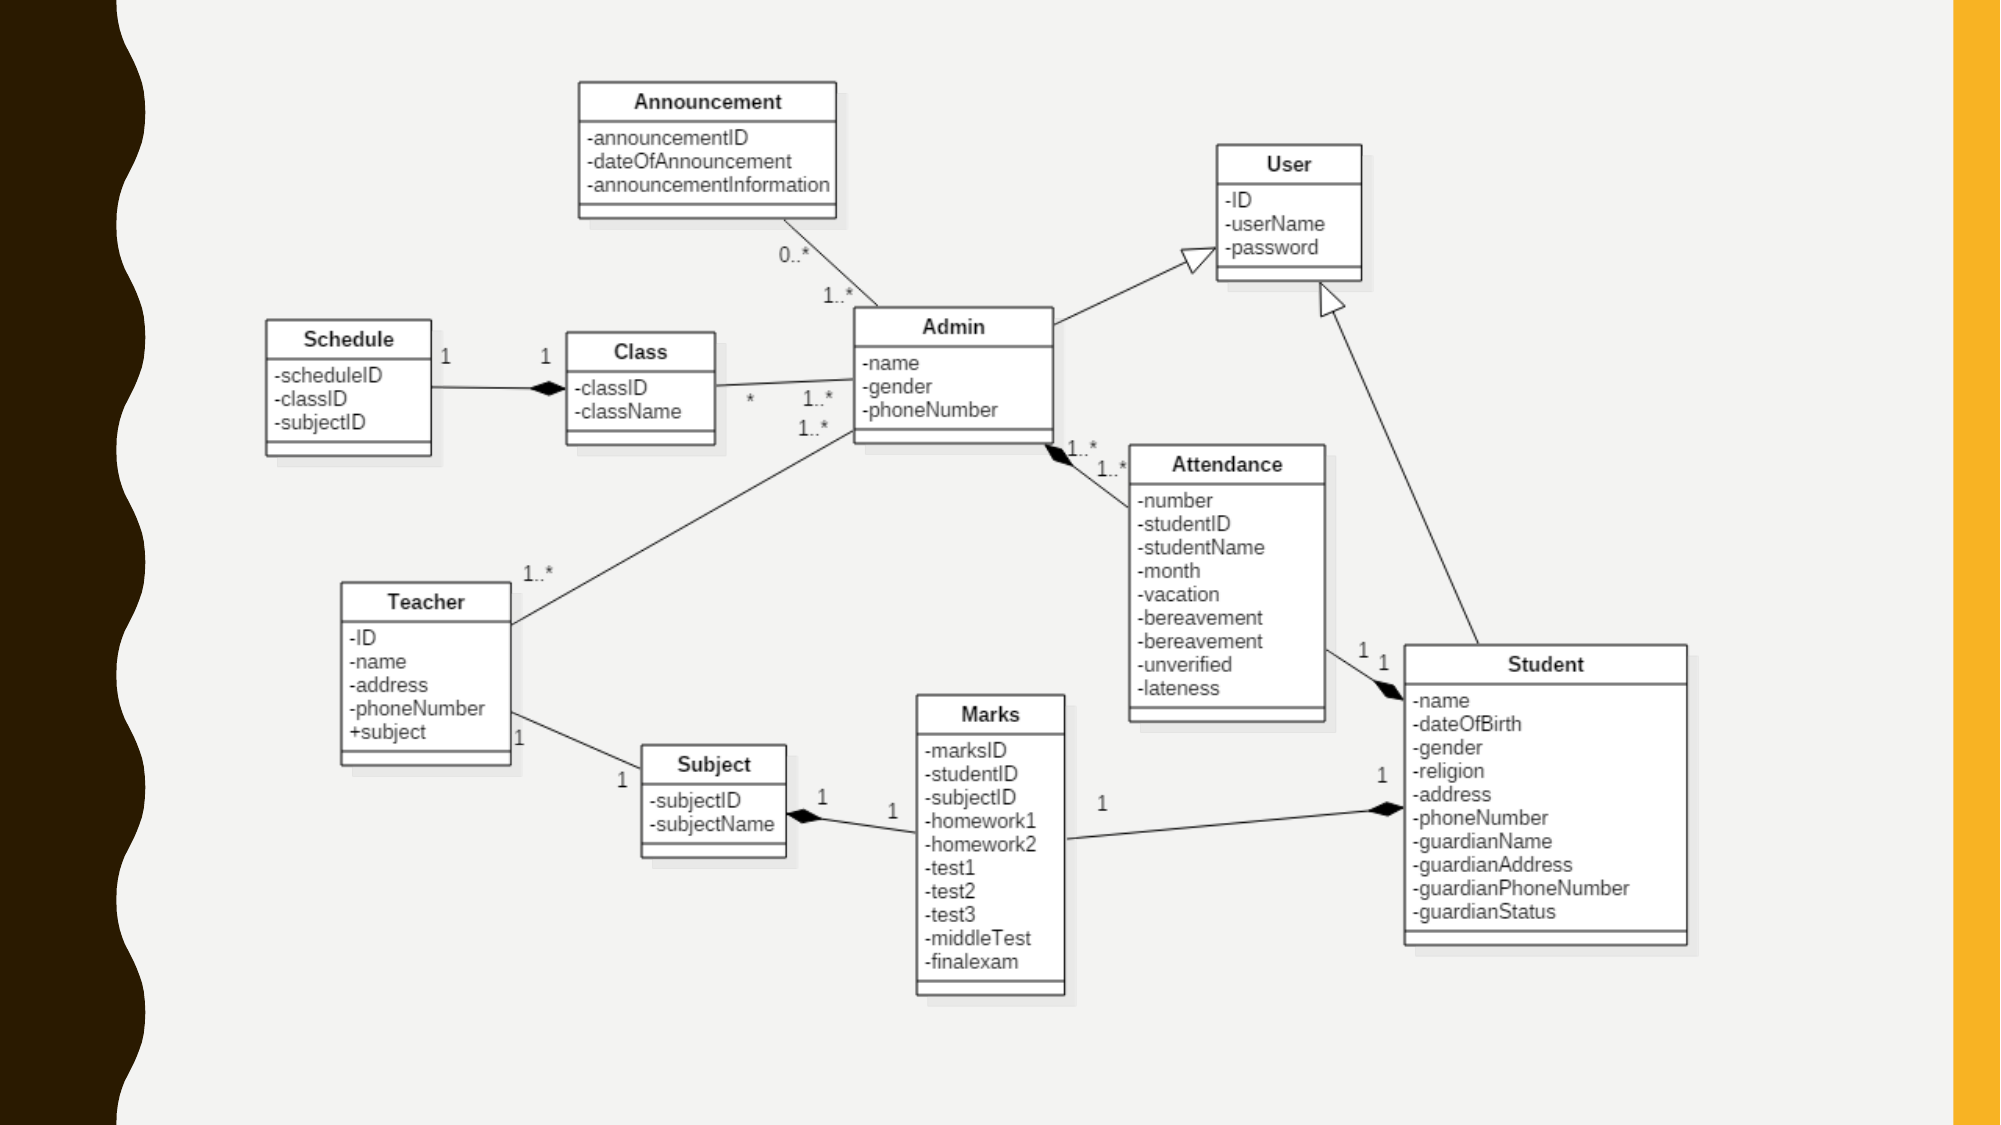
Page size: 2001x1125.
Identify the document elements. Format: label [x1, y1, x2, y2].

picture [251, 67, 1749, 1058]
